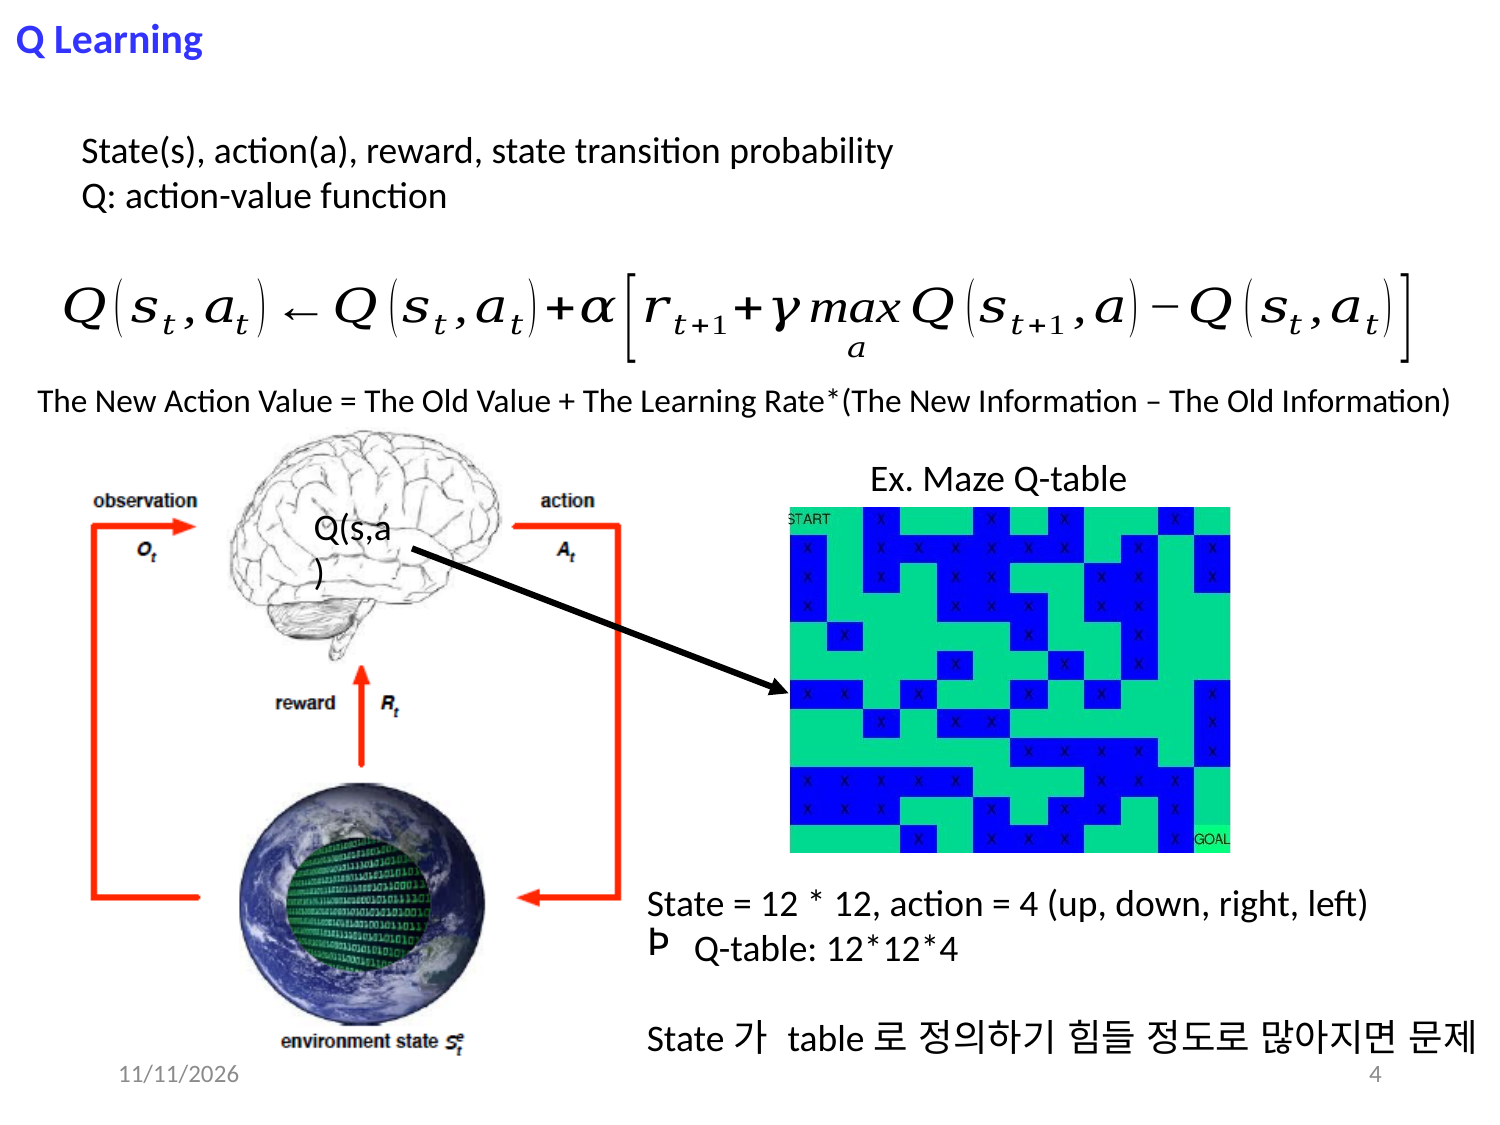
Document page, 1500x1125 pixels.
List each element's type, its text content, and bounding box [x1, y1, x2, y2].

text_box Ex. Maze Q-table [855, 446, 1164, 507]
slide_number 4 [1059, 1067, 1397, 1103]
picture [78, 427, 633, 1058]
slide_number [103, 1058, 441, 1103]
text_box The New Action Value = The Old Value + The Learning Rate*(The New Information – The Old Information) [22, 371, 1468, 427]
picture [788, 507, 1231, 853]
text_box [411, 526, 788, 694]
text_box State(s), action(a), reward, state transition probability Q: action-value function [66, 118, 910, 223]
text_box Q Learning [1, 4, 218, 70]
text_box State = 12 * 12, action = 4 (up, down, right, left) Q-table: 12*12*4 State가 table로 정의하기 힘들 정도로 많아지면 문제 [632, 871, 1500, 1067]
